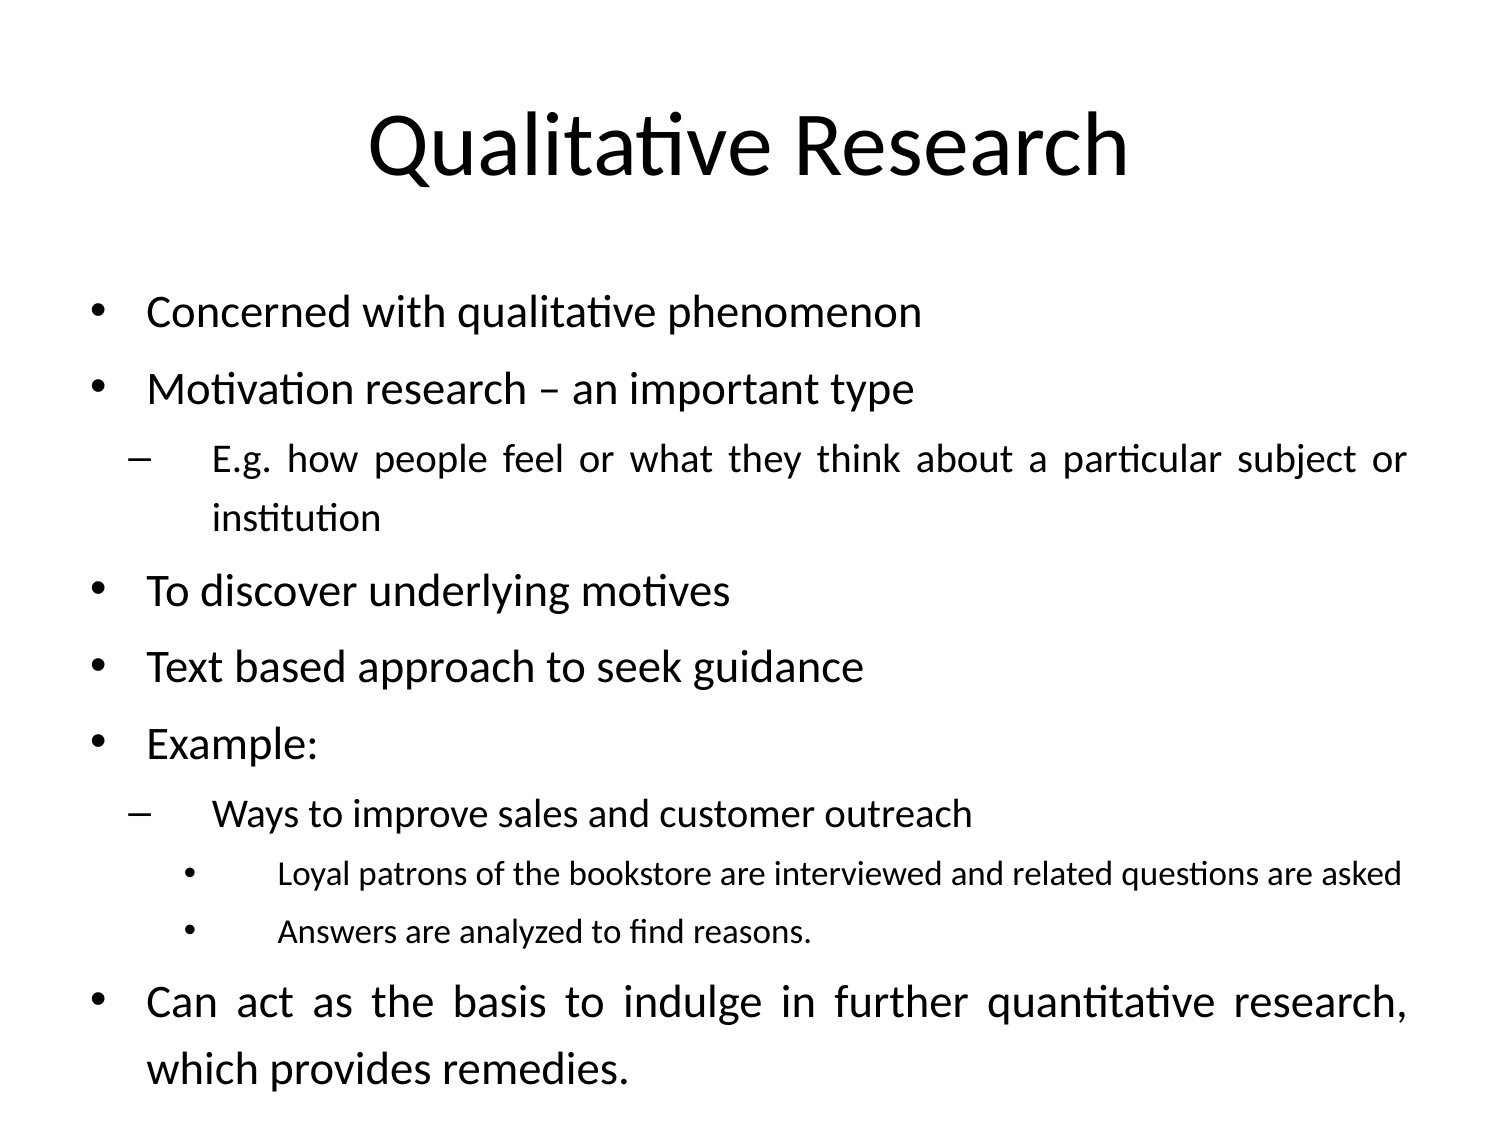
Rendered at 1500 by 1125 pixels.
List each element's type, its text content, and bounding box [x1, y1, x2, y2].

title Qualitative Research [75, 45, 1425, 233]
list Concerned with qualitative phenomenon Motivation research – an important type E.g. how people feel or what they think about a particular subject or institution To discover underlying motives Text based approach to seek guidance Example: Ways to improve sales and customer outreach Loyal patrons of the bookstore are interviewed and related questions are asked Answers are analyzed to find reasons. Can act as the basis to indulge in further quantitative research, which provides remedies. [75, 262, 1425, 1125]
